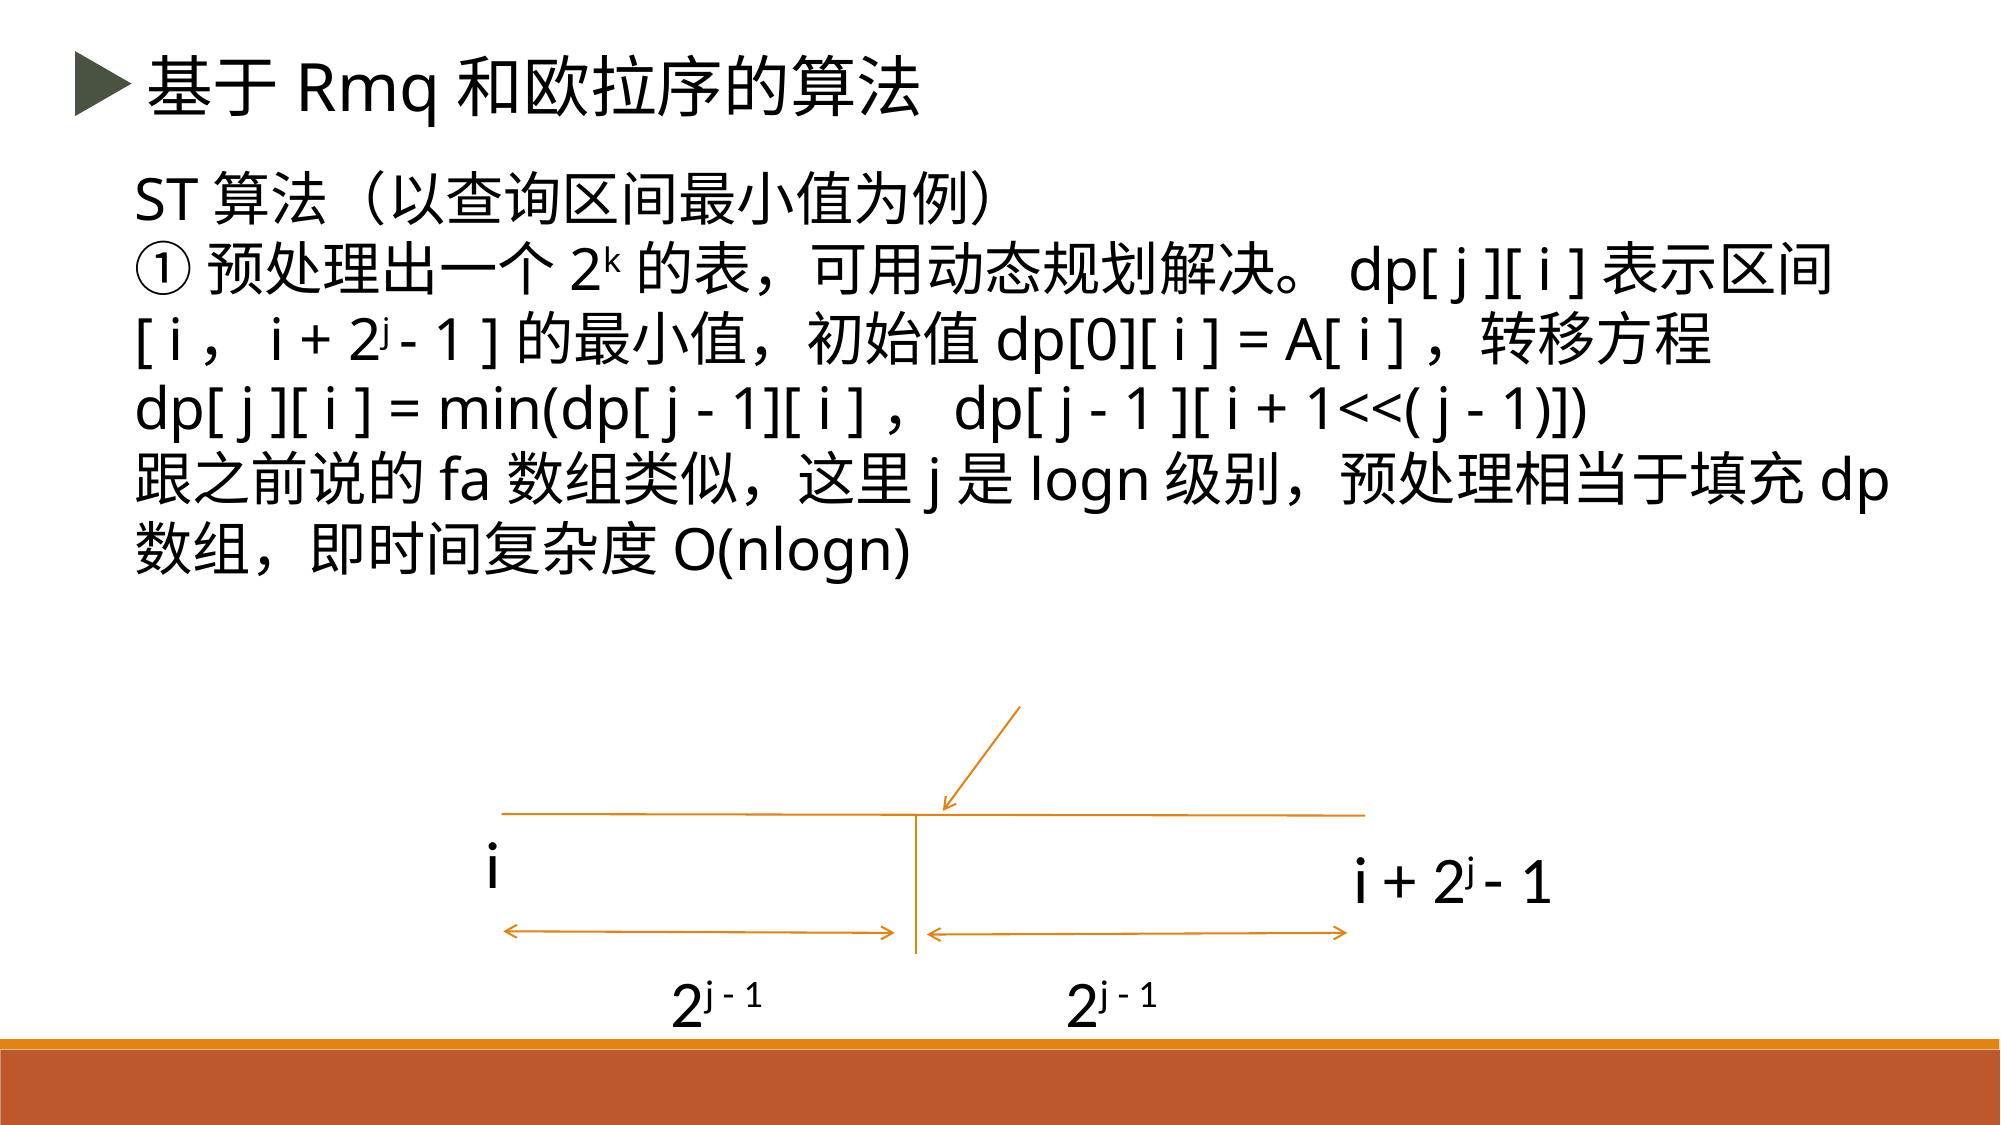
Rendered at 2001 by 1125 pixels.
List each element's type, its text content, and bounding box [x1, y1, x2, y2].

text_box 2j - 1 [656, 953, 778, 1049]
text_box i + 2j - 1 [1339, 829, 1569, 924]
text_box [502, 930, 896, 934]
text_box ST算法（以查询区间最小值为例） ①预处理出一个2k的表，可用动态规划解决。dp[ j ][ i ]表示区间 [ i，i + 2j - 1 ]的最小值，初始值dp[0][ i ] = A[ i ]，转移方程 dp[ j ][ i ] = min(dp[ j - 1][ i ]，dp[ j - 1 ][ i + 1<<( j - 1)]) 跟之前说的fa数组类似，这里j是logn级别，预处理相当于填充dp 数组，即时间复杂度O(nlogn) [119, 154, 1907, 590]
text_box i [471, 814, 517, 909]
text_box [942, 706, 1021, 812]
text_box [73, 49, 131, 118]
text_box 2j - 1 [1050, 953, 1173, 1049]
text_box 基于Rmq和欧拉序的算法 [131, 37, 1776, 133]
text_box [1027, 813, 1366, 817]
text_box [501, 813, 915, 817]
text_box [920, 813, 943, 817]
